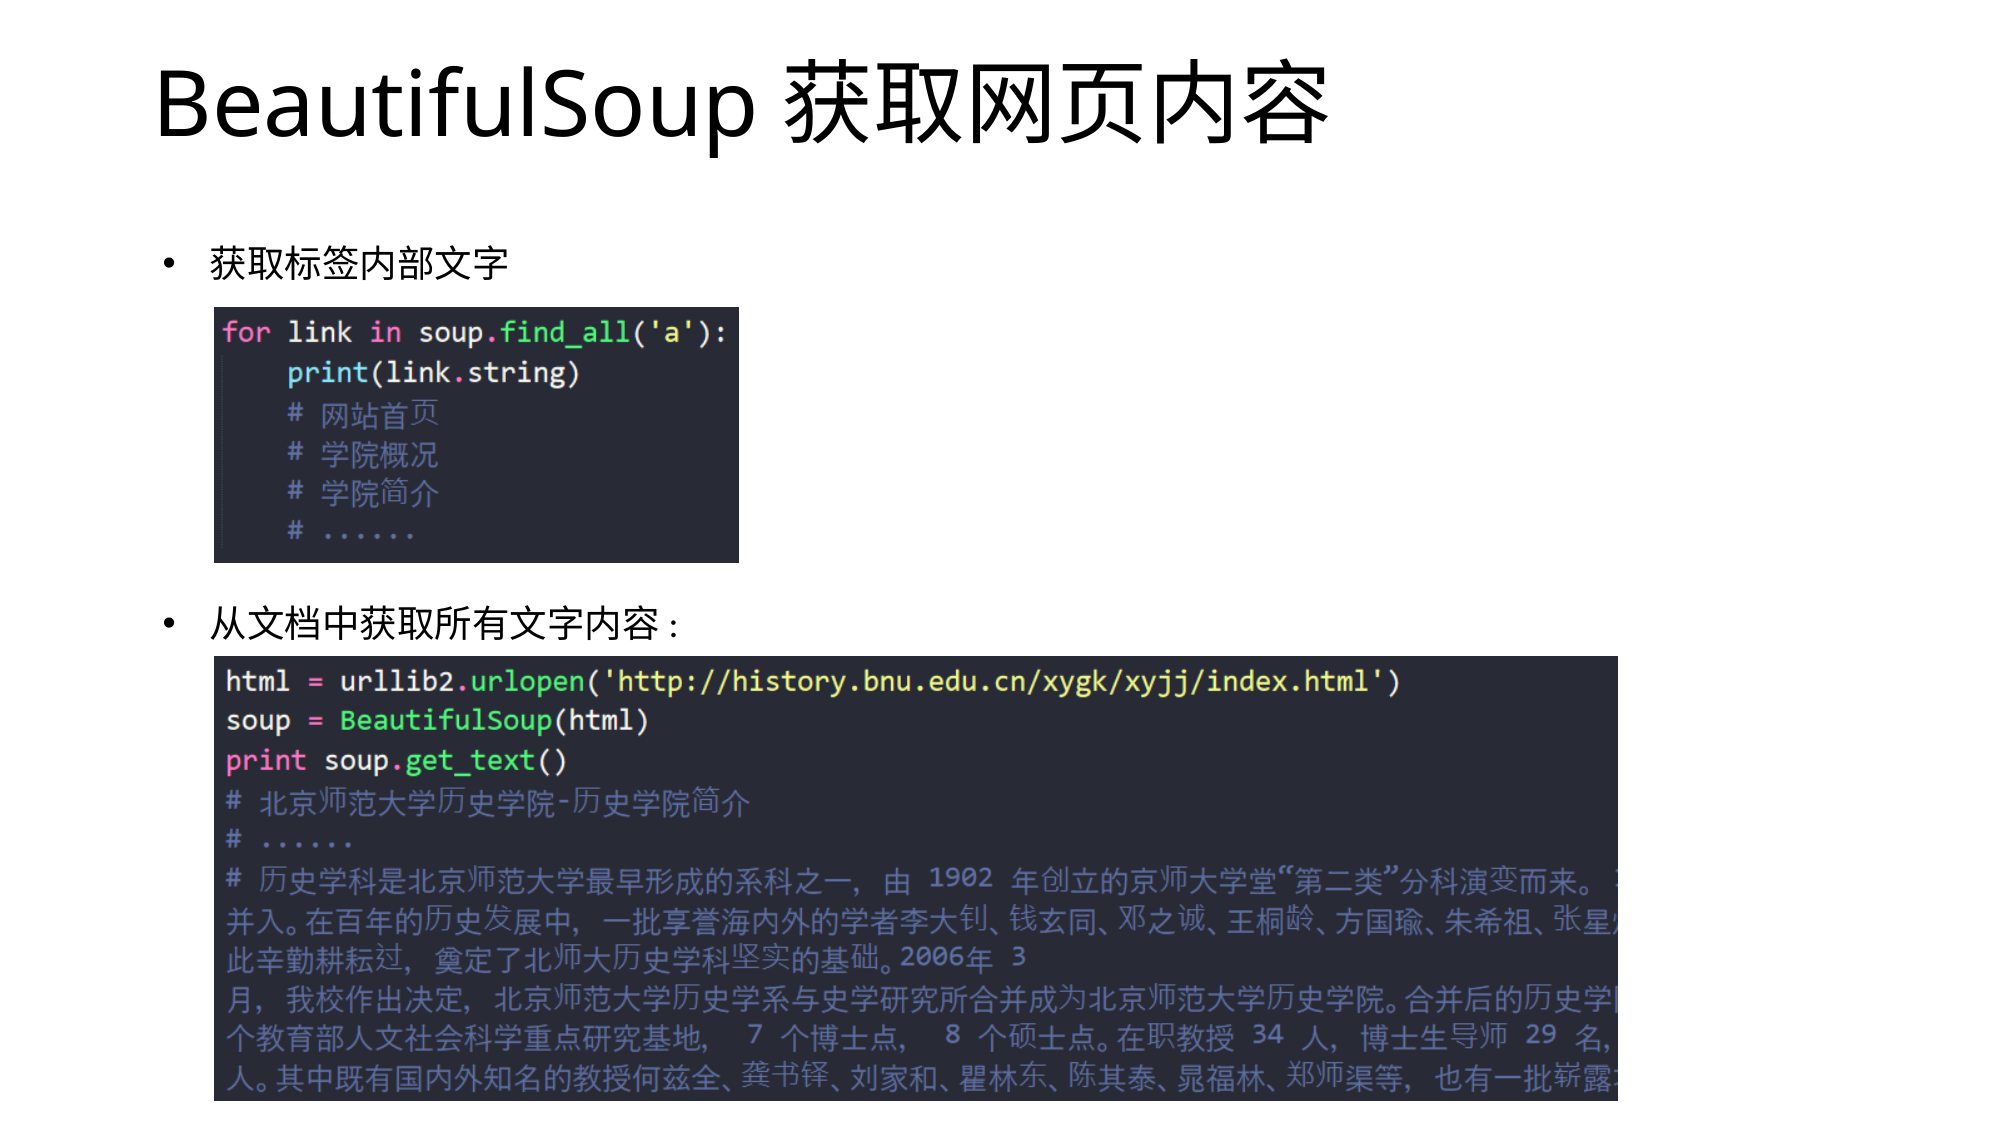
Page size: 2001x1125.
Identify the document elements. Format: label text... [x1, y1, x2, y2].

title BeautifulSoup获取网页内容 [137, 28, 1863, 185]
picture [214, 656, 1618, 1101]
picture [214, 307, 739, 563]
text_box 获取标签内部文字 从文档中获取所有文字内容: [147, 232, 1292, 653]
